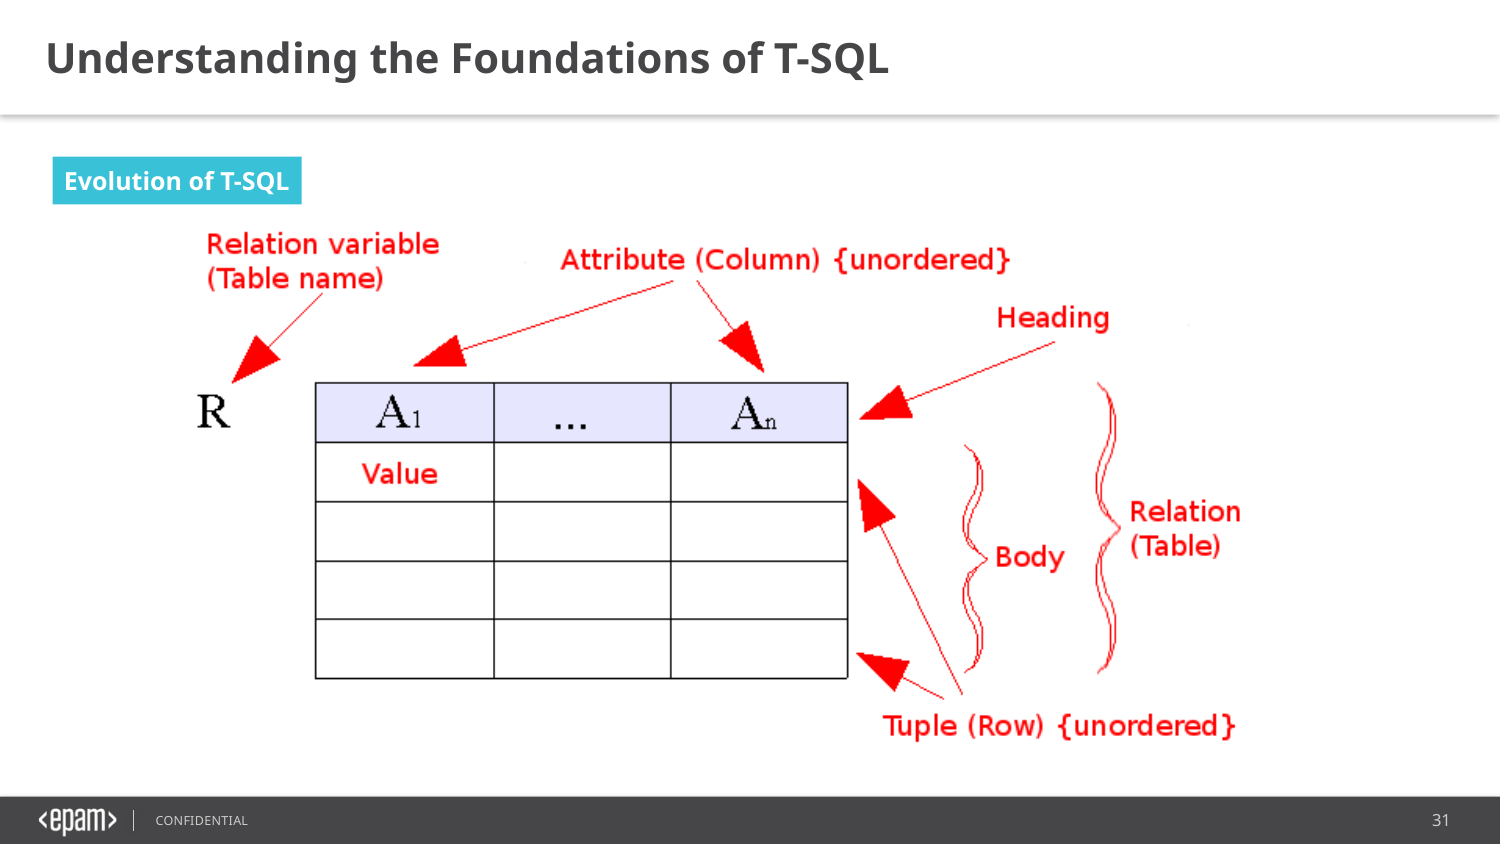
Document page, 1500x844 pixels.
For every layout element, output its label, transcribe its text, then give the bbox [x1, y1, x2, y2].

list Understanding the Foundations of T-SQL [0, 0, 1500, 115]
text_box Evolution of T-SQL [52, 156, 302, 205]
picture [190, 226, 1254, 750]
picture [38, 808, 117, 837]
